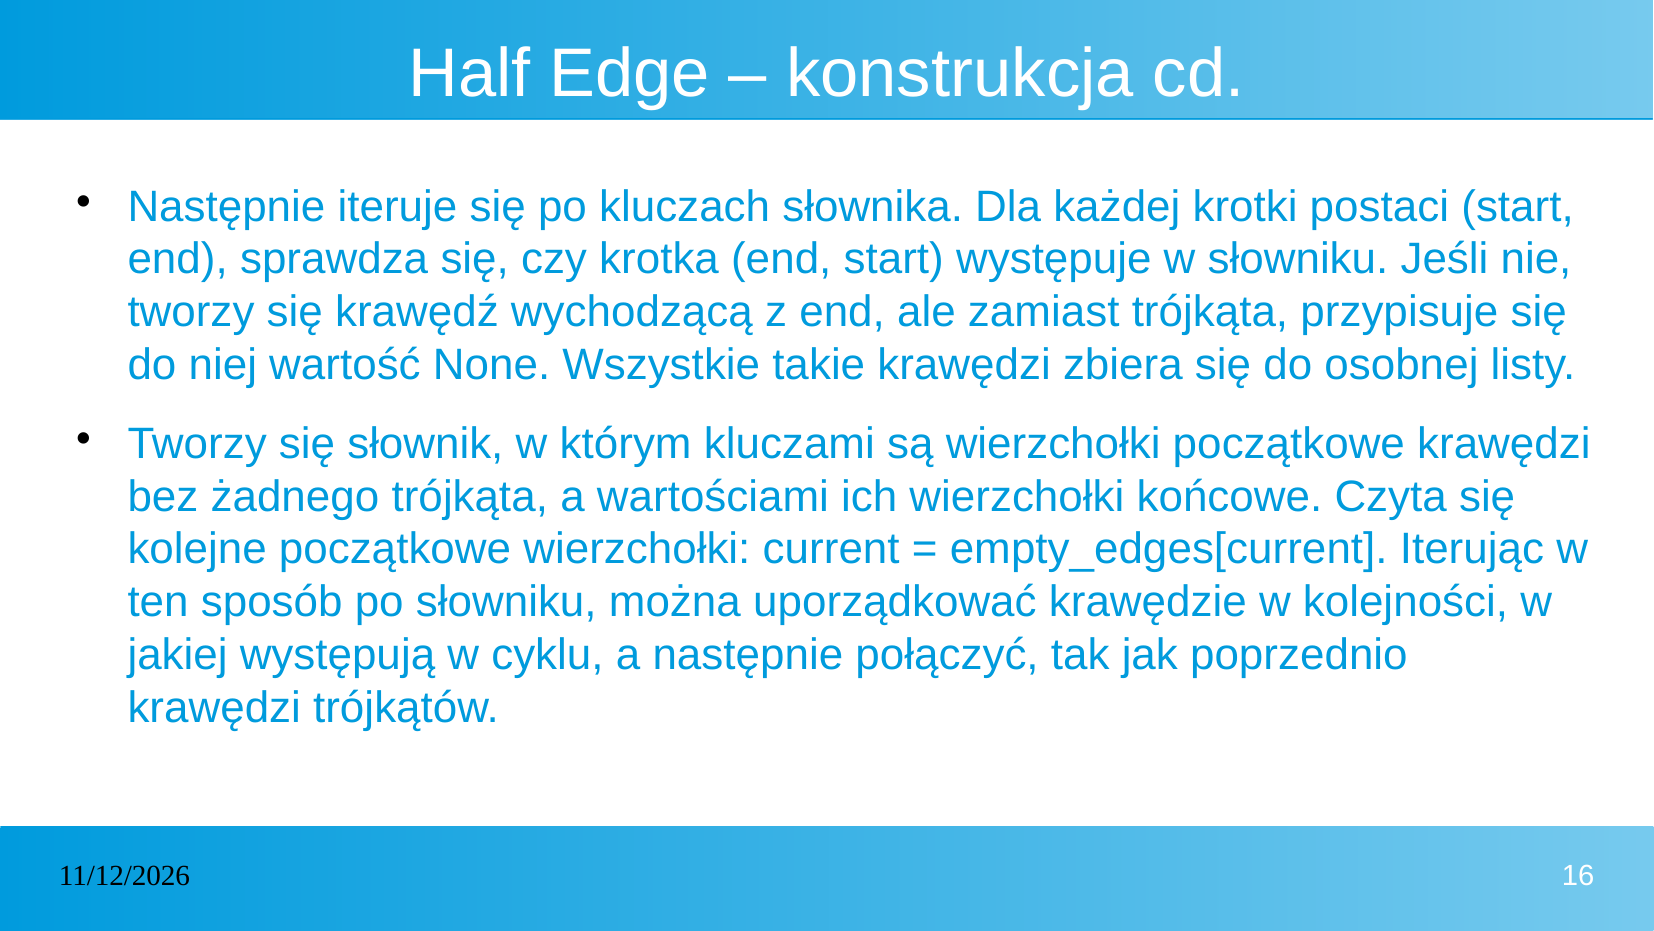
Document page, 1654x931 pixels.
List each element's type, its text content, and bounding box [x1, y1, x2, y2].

slide_number 16 [1210, 856, 1595, 916]
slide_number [59, 856, 443, 916]
title Half Edge – konstrukcja cd. [59, 29, 1595, 108]
list Następnie iteruje się po kluczach słownika. Dla każdej krotki postaci (start, end), sprawdza się, czy krotka (end, start) występuje w słowniku. Jeśli nie, tworzy się krawędź wychodzącą z end, ale zamiast trójkąta, przypisuje się do niej wartość None. Wszystkie takie krawędzi zbiera się do osobnej listy. Tworzy się słownik, w którym kluczami są wierzchołki początkowe krawędzi bez żadnego trójkąta, a wartościami ich wierzchołki końcowe. Czyta się kolejne początkowe wierzchołki: current = empty_edges[current]. Iterując w ten sposób po słowniku, można uporządkować krawędzie w kolejności, w jakiej występują w cyklu, a następnie połączyć, tak jak poprzednio krawędzi trójkątów. [59, 177, 1595, 768]
